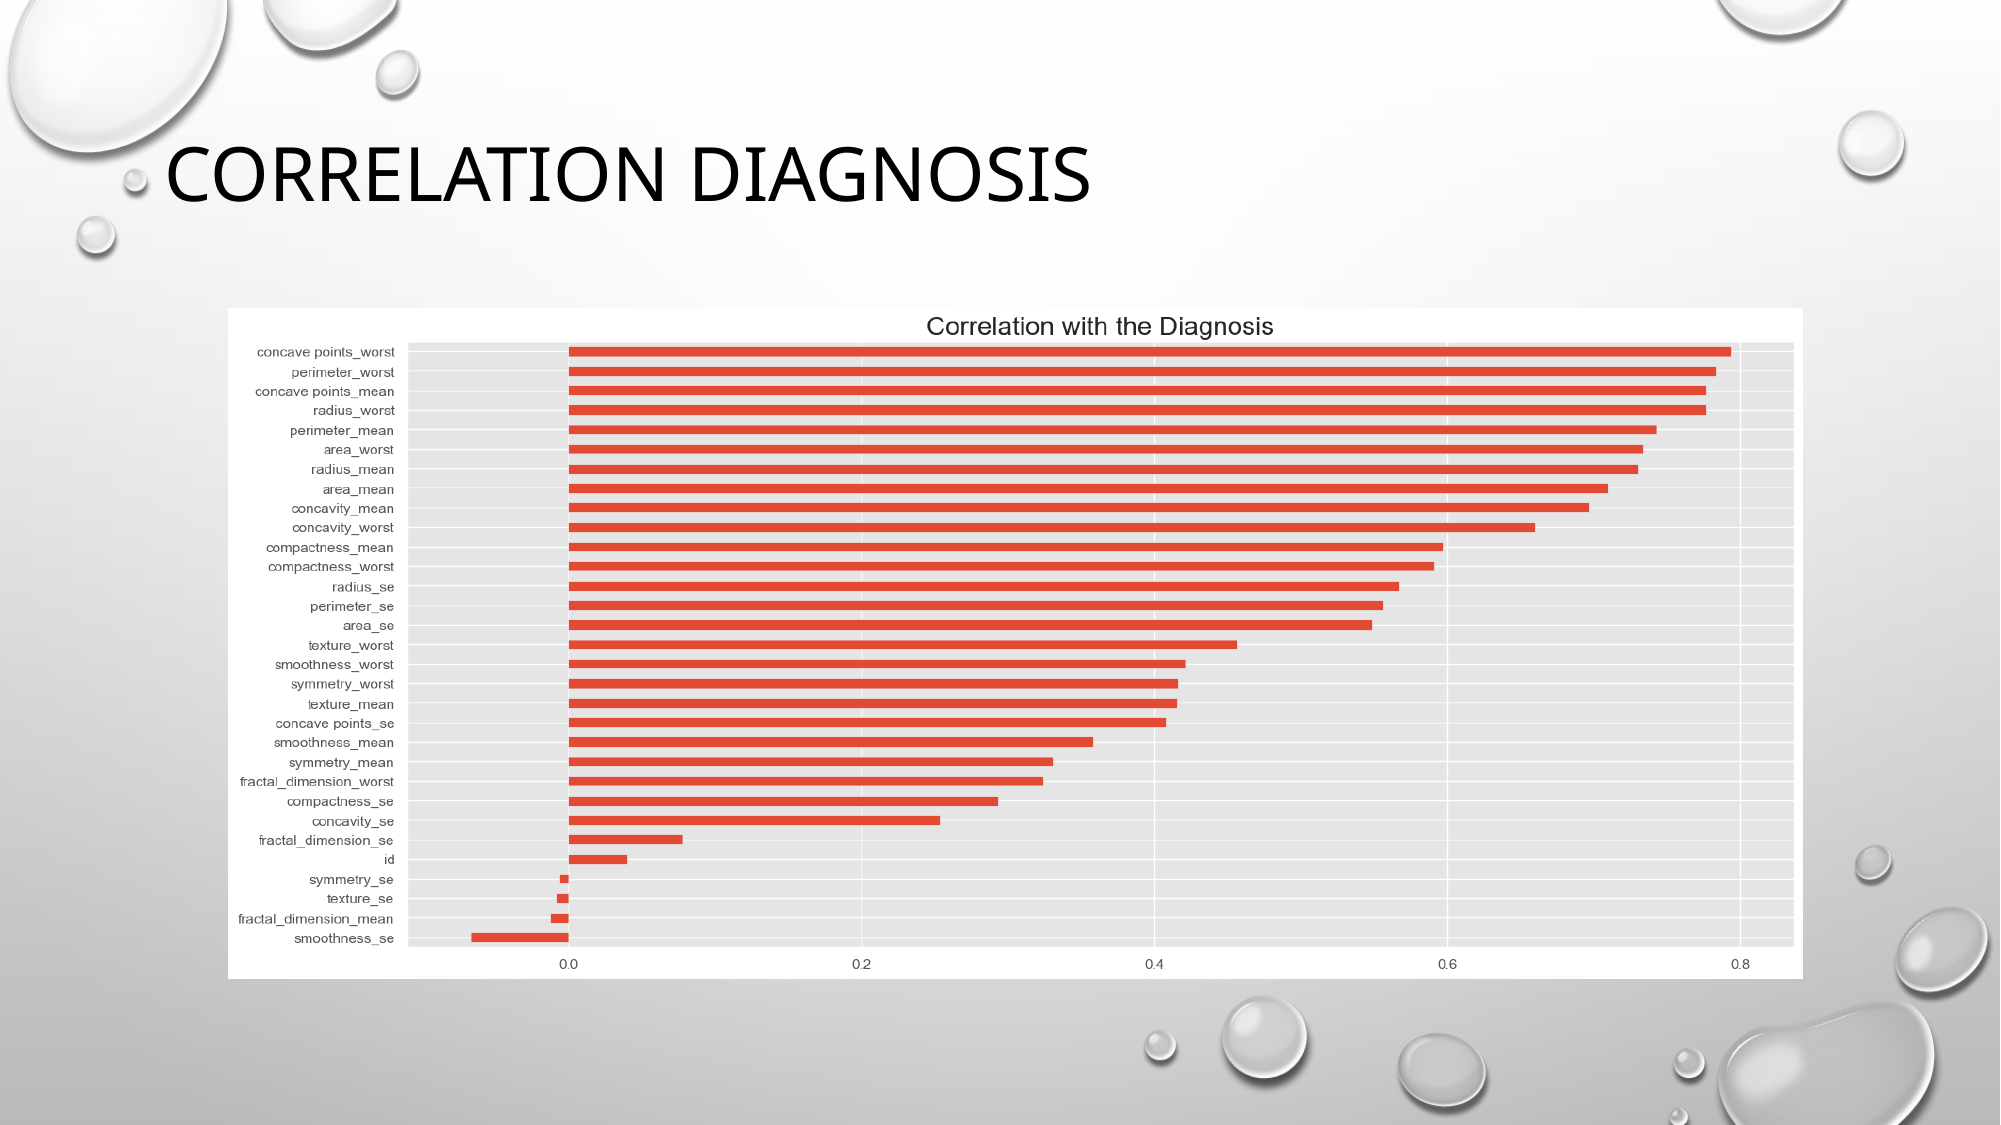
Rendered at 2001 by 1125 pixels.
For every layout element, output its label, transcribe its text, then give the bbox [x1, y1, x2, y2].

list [227, 308, 1803, 979]
picture [0, 0, 2000, 1125]
title CORRELATION DIAGNOSIS [149, 101, 1851, 253]
